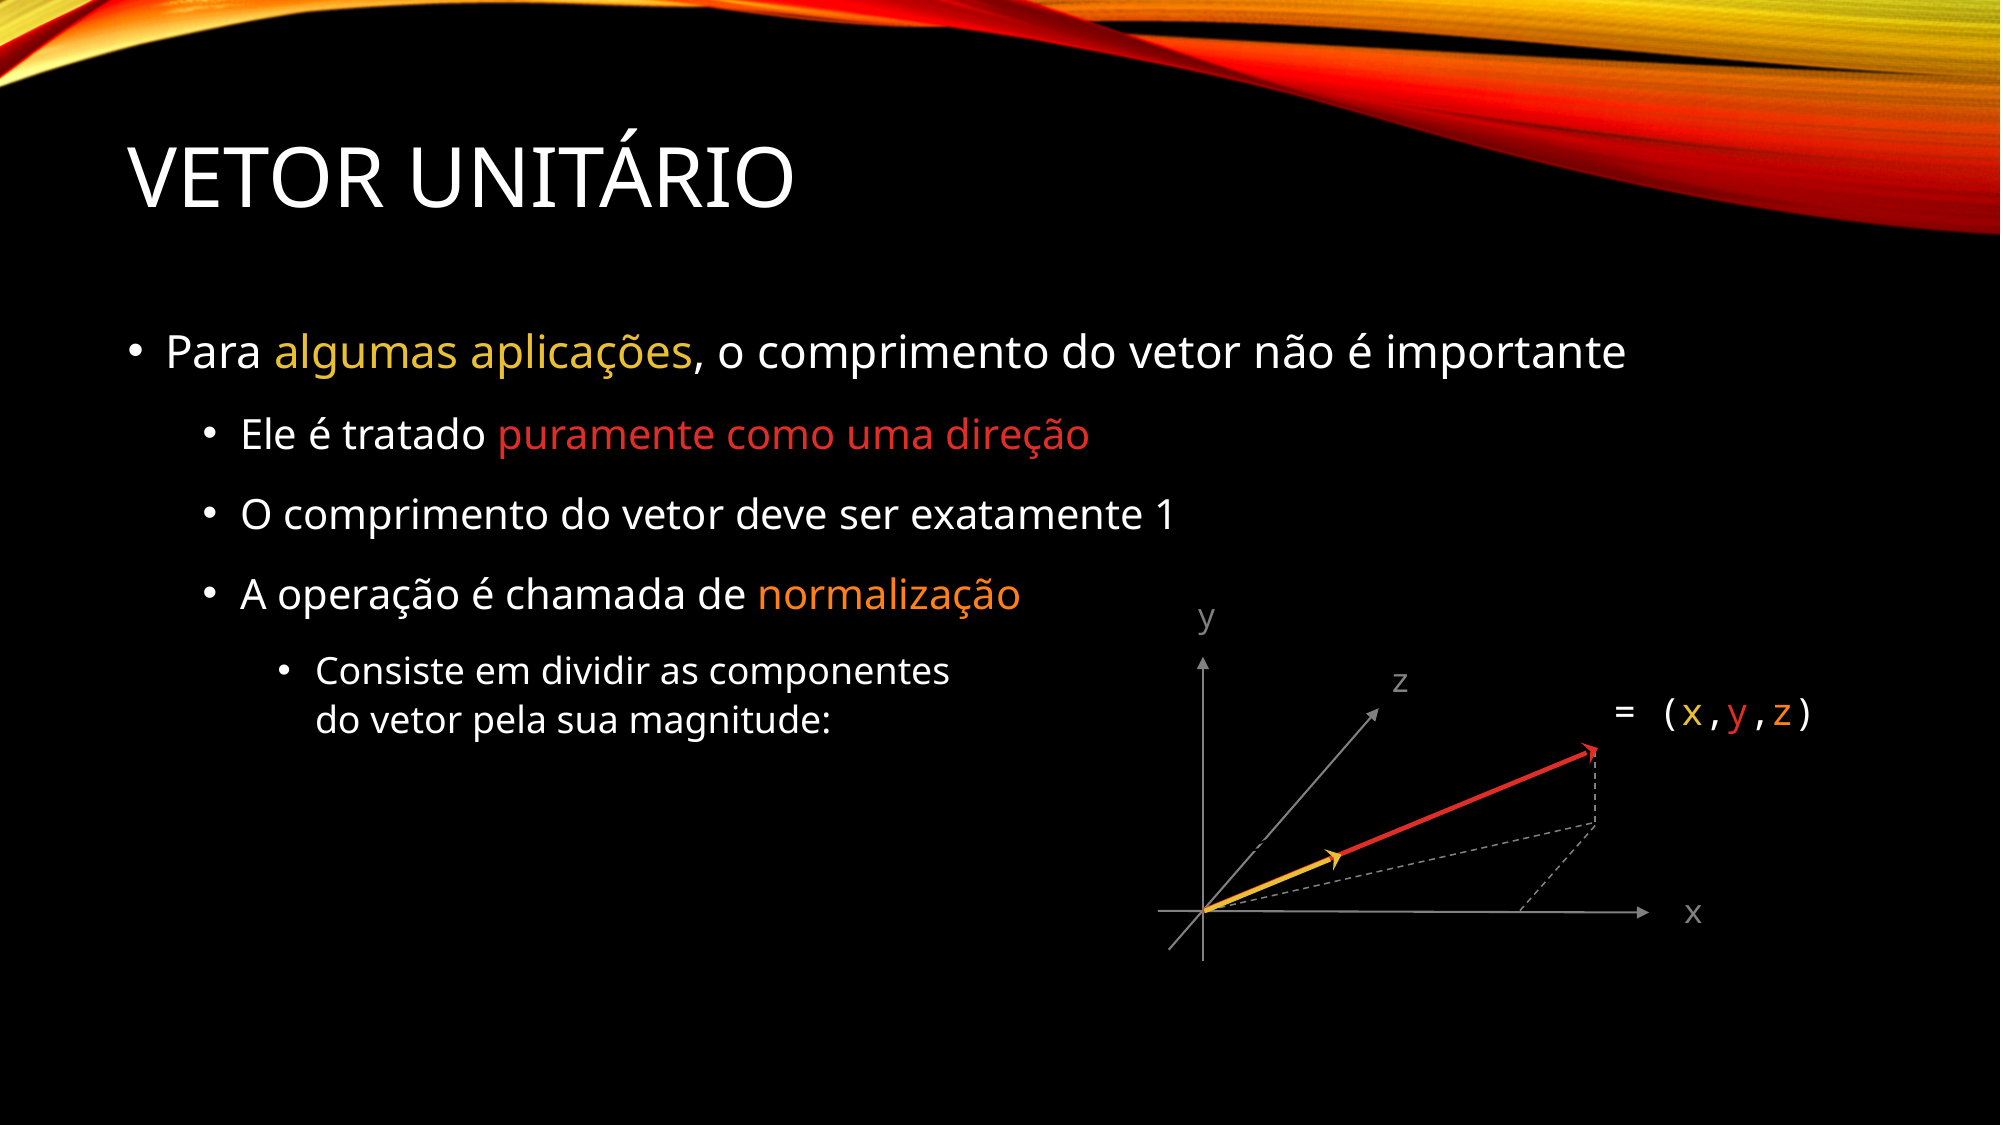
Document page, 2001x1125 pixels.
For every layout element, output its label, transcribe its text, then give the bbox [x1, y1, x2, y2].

picture [0, 0, 2000, 237]
list Para algumas aplicações, o comprimento do vetor não é importante Ele é tratado puramente como uma direção O comprimento do vetor deve ser exatamente 1 A operação é chamada de normalização Consiste em dividir as componentes do vetor pela sua magnitude: [112, 309, 1888, 1014]
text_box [1157, 586, 1834, 961]
title Vetor unitário [112, 74, 1888, 288]
